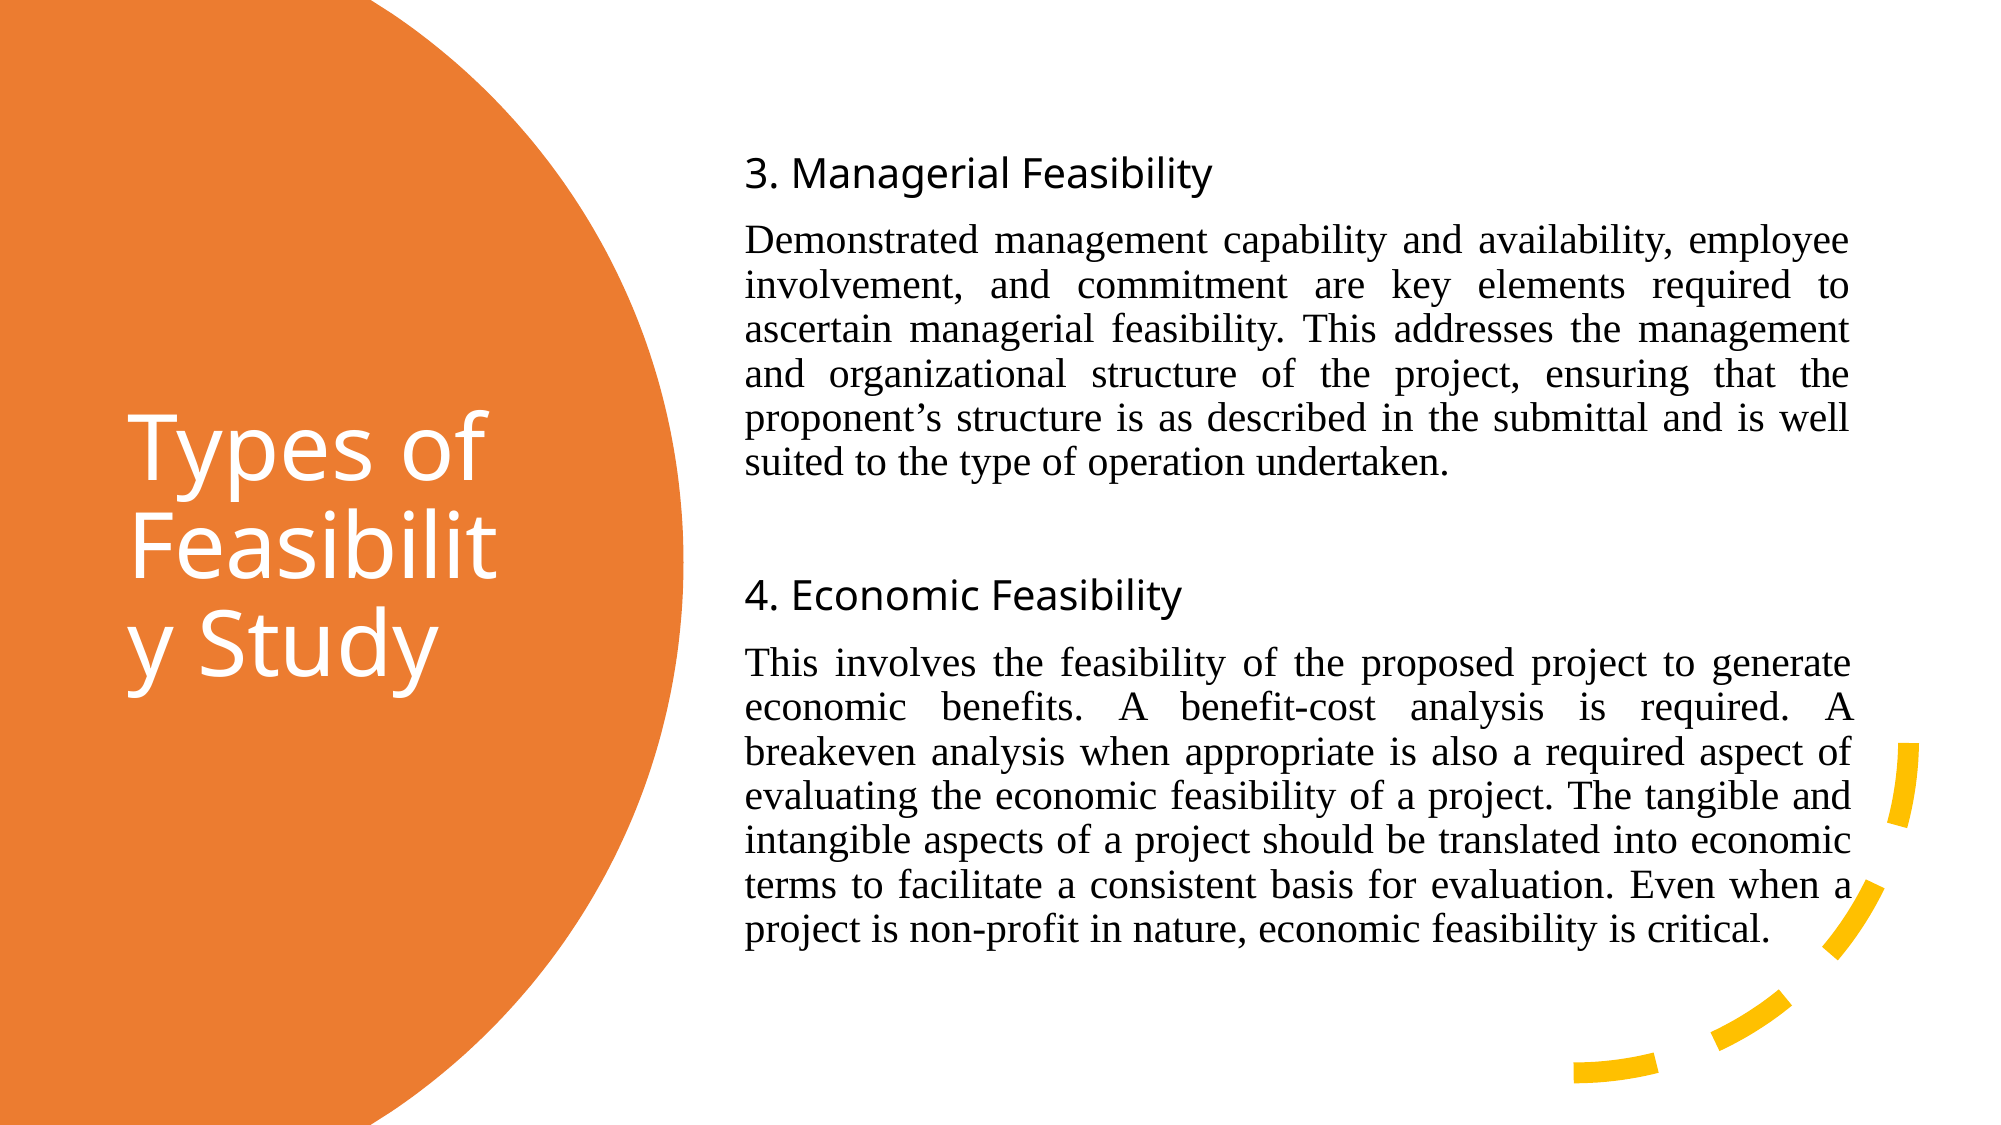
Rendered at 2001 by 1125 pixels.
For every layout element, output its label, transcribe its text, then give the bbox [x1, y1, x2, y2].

text_box 4. Economic Feasibility This involves the feasibility of the proposed project to generate economic benefits. A benefit-cost analysis is required. A breakeven analysis when appropriate is also a required aspect of evaluating the economic feasibility of a project. The tangible and intangible aspects of a project should be translated into economic terms to facilitate a consistent basis for evaluation. Even when a project is non-profit in nature, economic feasibility is critical. [742, 550, 1852, 952]
title 3. Managerial Feasibility Demonstrated management capability and availability, employee involvement, and commitment are key elements required to ascertain managerial feasibility. This addresses the management and organizational structure of the project, ensuring that the proponent’s structure is as described in the submittal and is well suited to the type of operation undertaken. [742, 127, 1851, 485]
text_box [0, 0, 684, 1125]
text_box [1852, 737, 1909, 925]
text_box [1573, 952, 1832, 1073]
text_box Types of Feasibility Study [125, 388, 541, 696]
